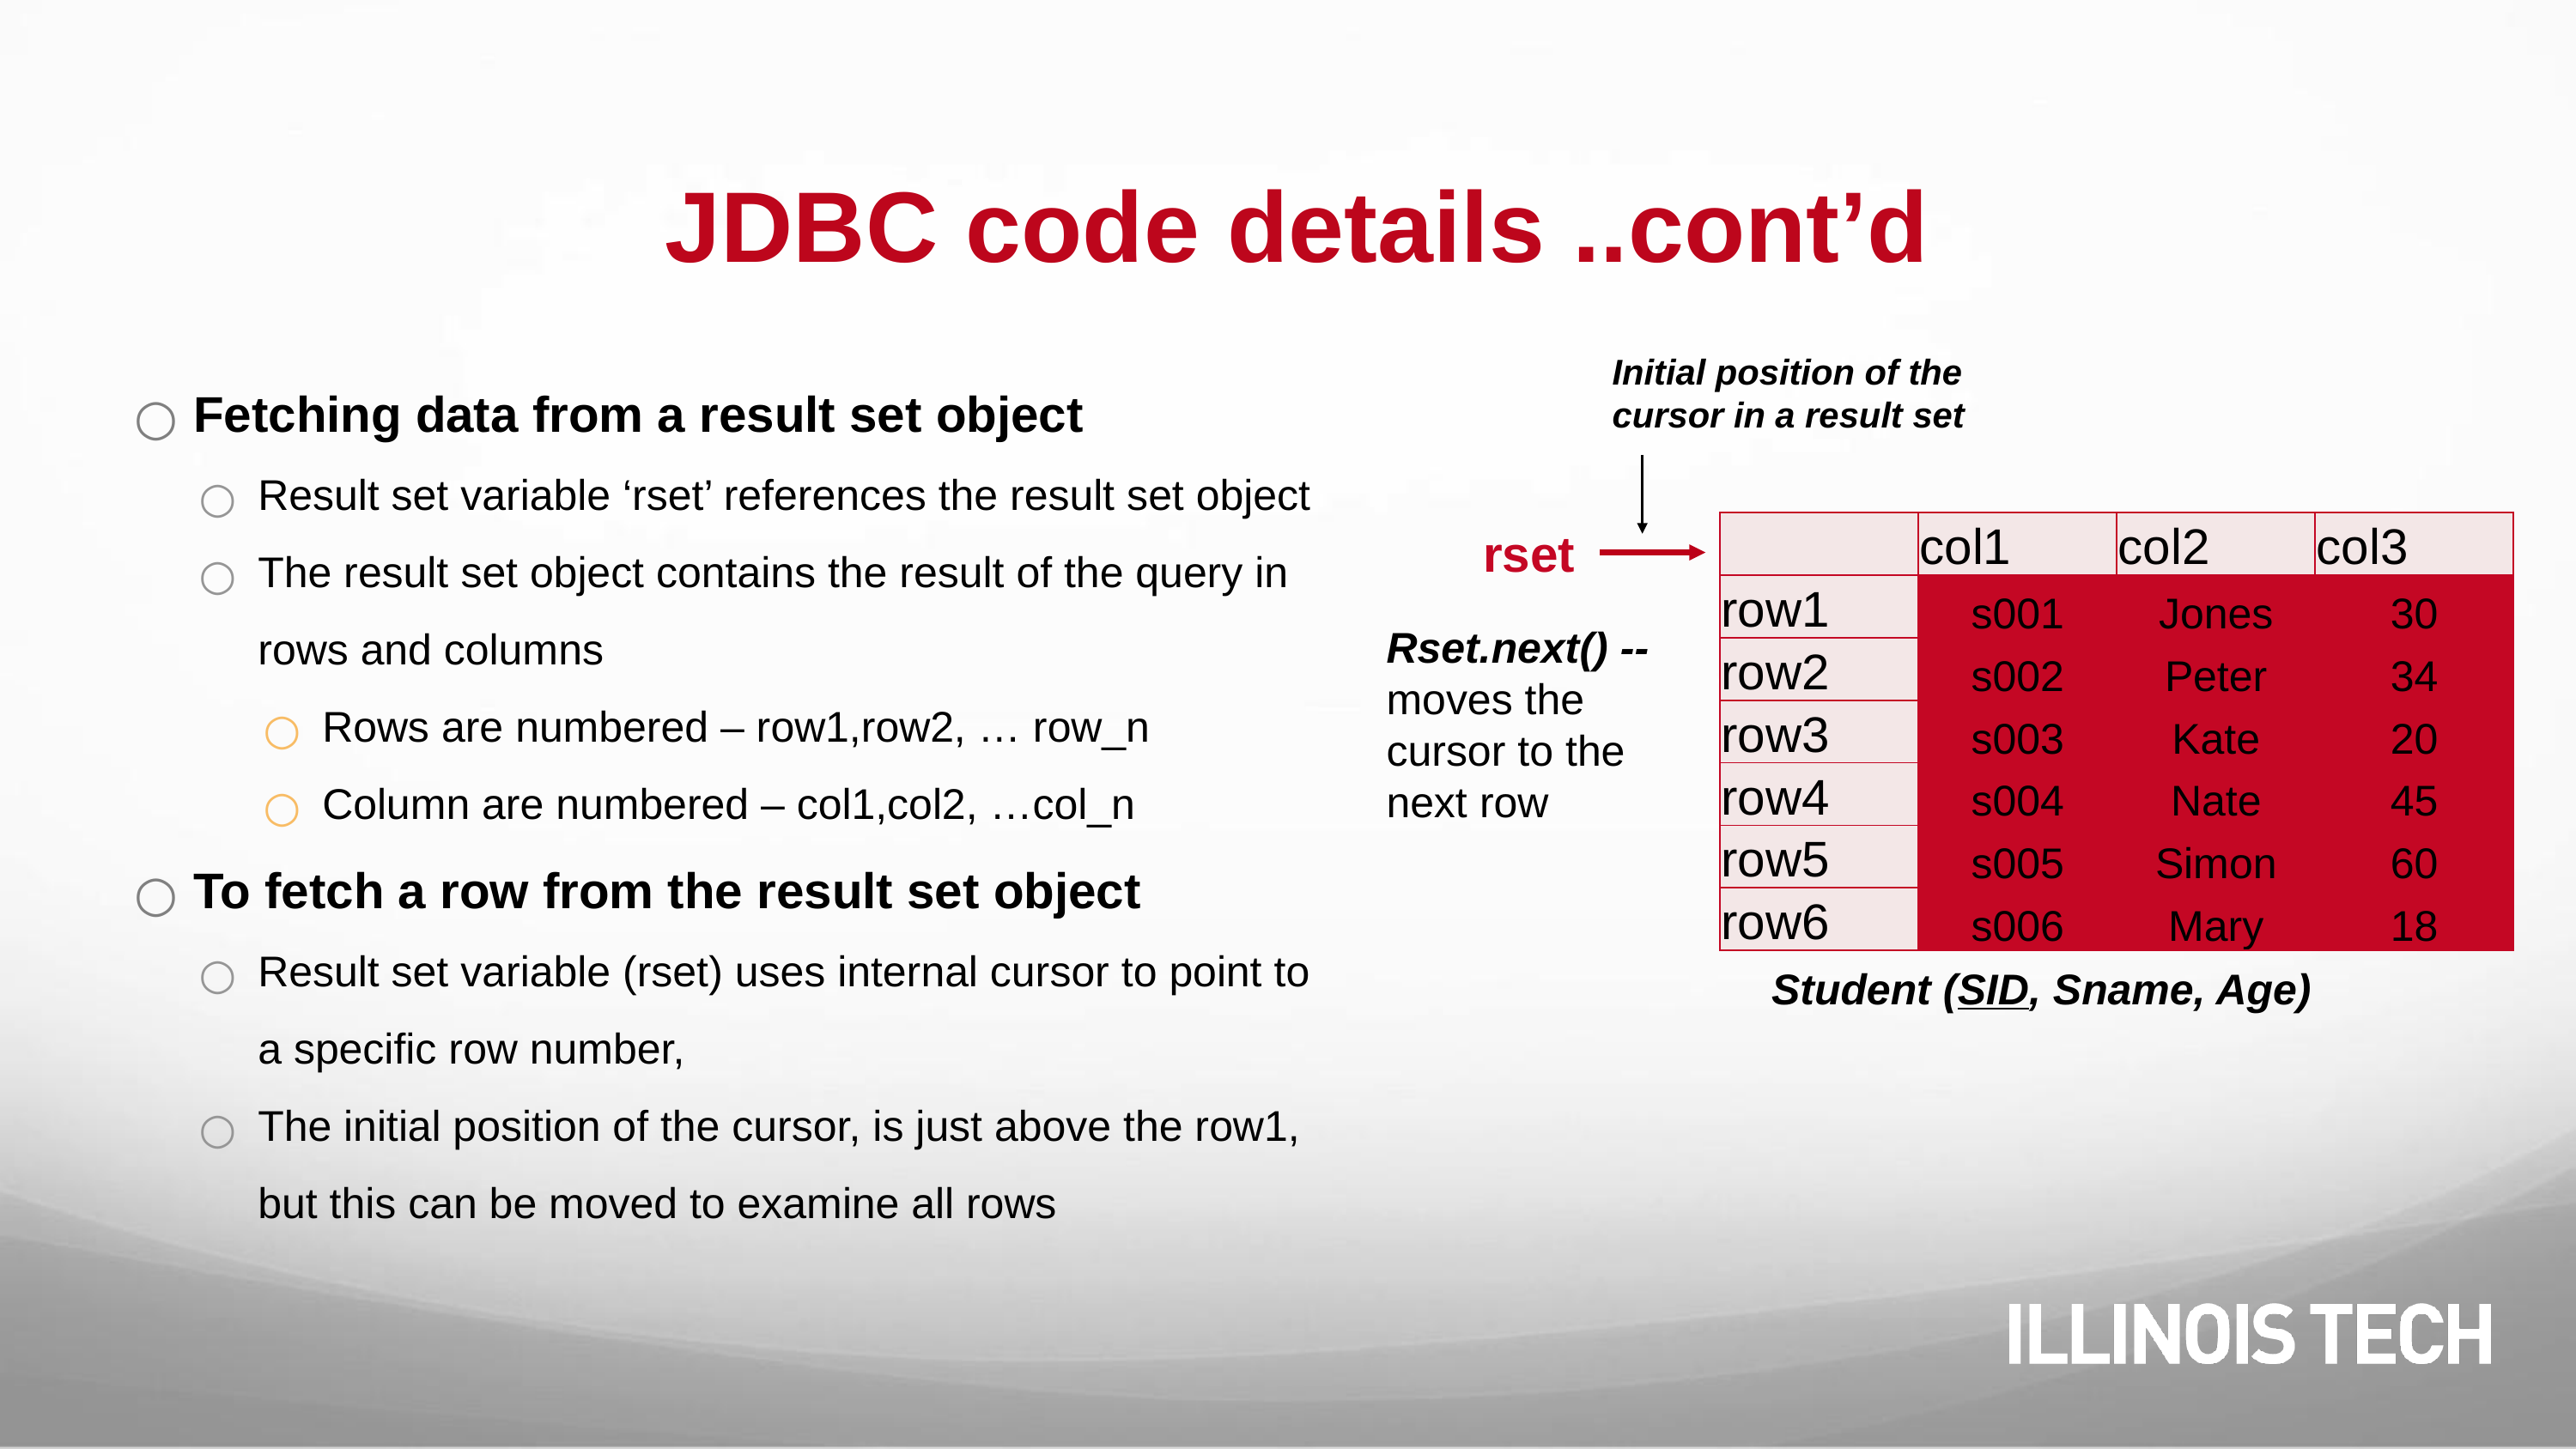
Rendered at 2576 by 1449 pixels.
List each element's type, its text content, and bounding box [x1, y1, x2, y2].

table_cell s002 [1919, 639, 2116, 700]
table_cell s005 [1919, 826, 2116, 887]
table_cell 30 [2316, 576, 2512, 637]
table_cell s004 [1919, 763, 2116, 825]
table_cell 34 [2316, 639, 2512, 700]
text_box Student (SID, Sname, Age) [1759, 955, 2476, 1021]
picture [0, 0, 2576, 1449]
table_cell s003 [1919, 701, 2116, 762]
table_cell Jones [2117, 576, 2314, 637]
table_cell s001 [1919, 576, 2116, 637]
table_cell Simon [2117, 826, 2314, 887]
text_box Rset.next() -- moves the cursor to the next row [1373, 614, 1671, 833]
table_cell row5 [1721, 826, 1917, 887]
table_cell Nate [2117, 763, 2314, 825]
table_cell 20 [2316, 701, 2512, 762]
table_cell Kate [2117, 701, 2314, 762]
table_cell Mary [2117, 888, 2314, 949]
table_cell row2 [1721, 639, 1917, 700]
table_header col1 [1919, 513, 2116, 574]
table_header [1721, 513, 1917, 574]
title JDBC code details ..cont’d [165, 70, 2431, 289]
table_cell s006 [1919, 888, 2116, 949]
text_box Initial position of the cursor in a result set [1599, 343, 2038, 442]
text_box rset [1470, 515, 1589, 589]
table_cell row3 [1721, 701, 1917, 762]
table_cell 45 [2316, 763, 2512, 825]
table_cell row4 [1721, 763, 1917, 825]
table_header col2 [2117, 513, 2314, 574]
table_cell Peter [2117, 639, 2314, 700]
table_cell 60 [2316, 826, 2512, 887]
table_header col3 [2316, 513, 2512, 574]
table_cell row6 [1721, 888, 1917, 949]
table_cell row1 [1721, 576, 1917, 637]
table_cell 18 [2316, 888, 2512, 949]
list Fetching data from a result set object Result set variable ‘rset’ references the result set object The result set object contains the result of the query in rows and columns Rows are numbered – row1,row2, … row_n Column are numbered – col1,col2, …col_n To fetch a row from the result set object Result set variable (rset) uses internal cursor to point to a specific row number, The initial position of the cursor, is just above the row1, but this can be moved to examine all rows [52, 345, 1330, 1245]
